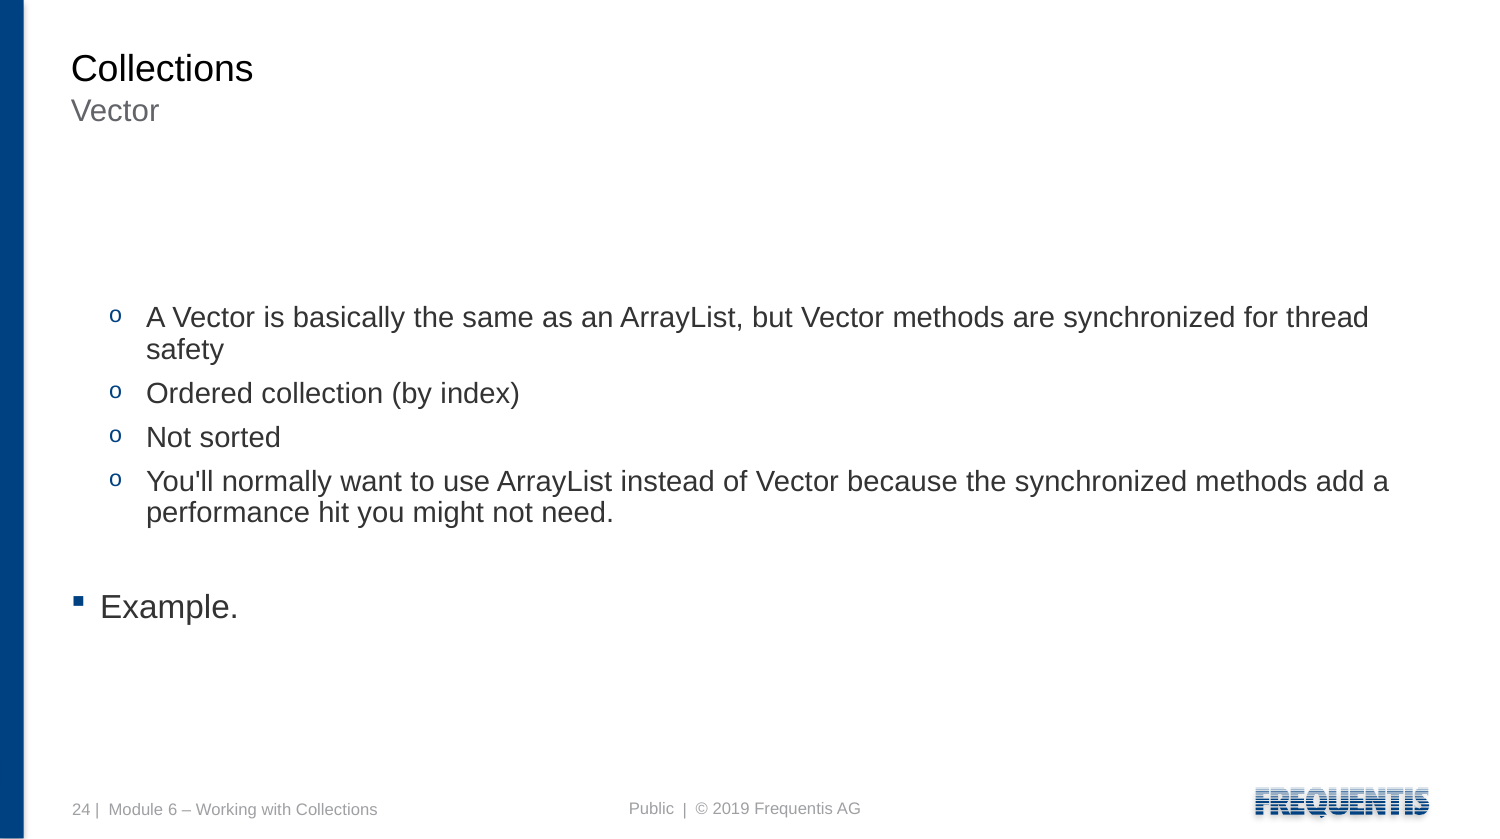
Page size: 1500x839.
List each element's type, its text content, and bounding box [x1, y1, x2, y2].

list A Vector is basically the same as an ArrayList, but Vector methods are synchronized for thread safety Ordered collection (by index) Not sorted You'll normally want to use ArrayList instead of Vector because the synchronized methods add a performance hit you might not need. Example. [70, 153, 1430, 757]
list Vector [70, 94, 1430, 142]
title Collections [70, 44, 1430, 92]
